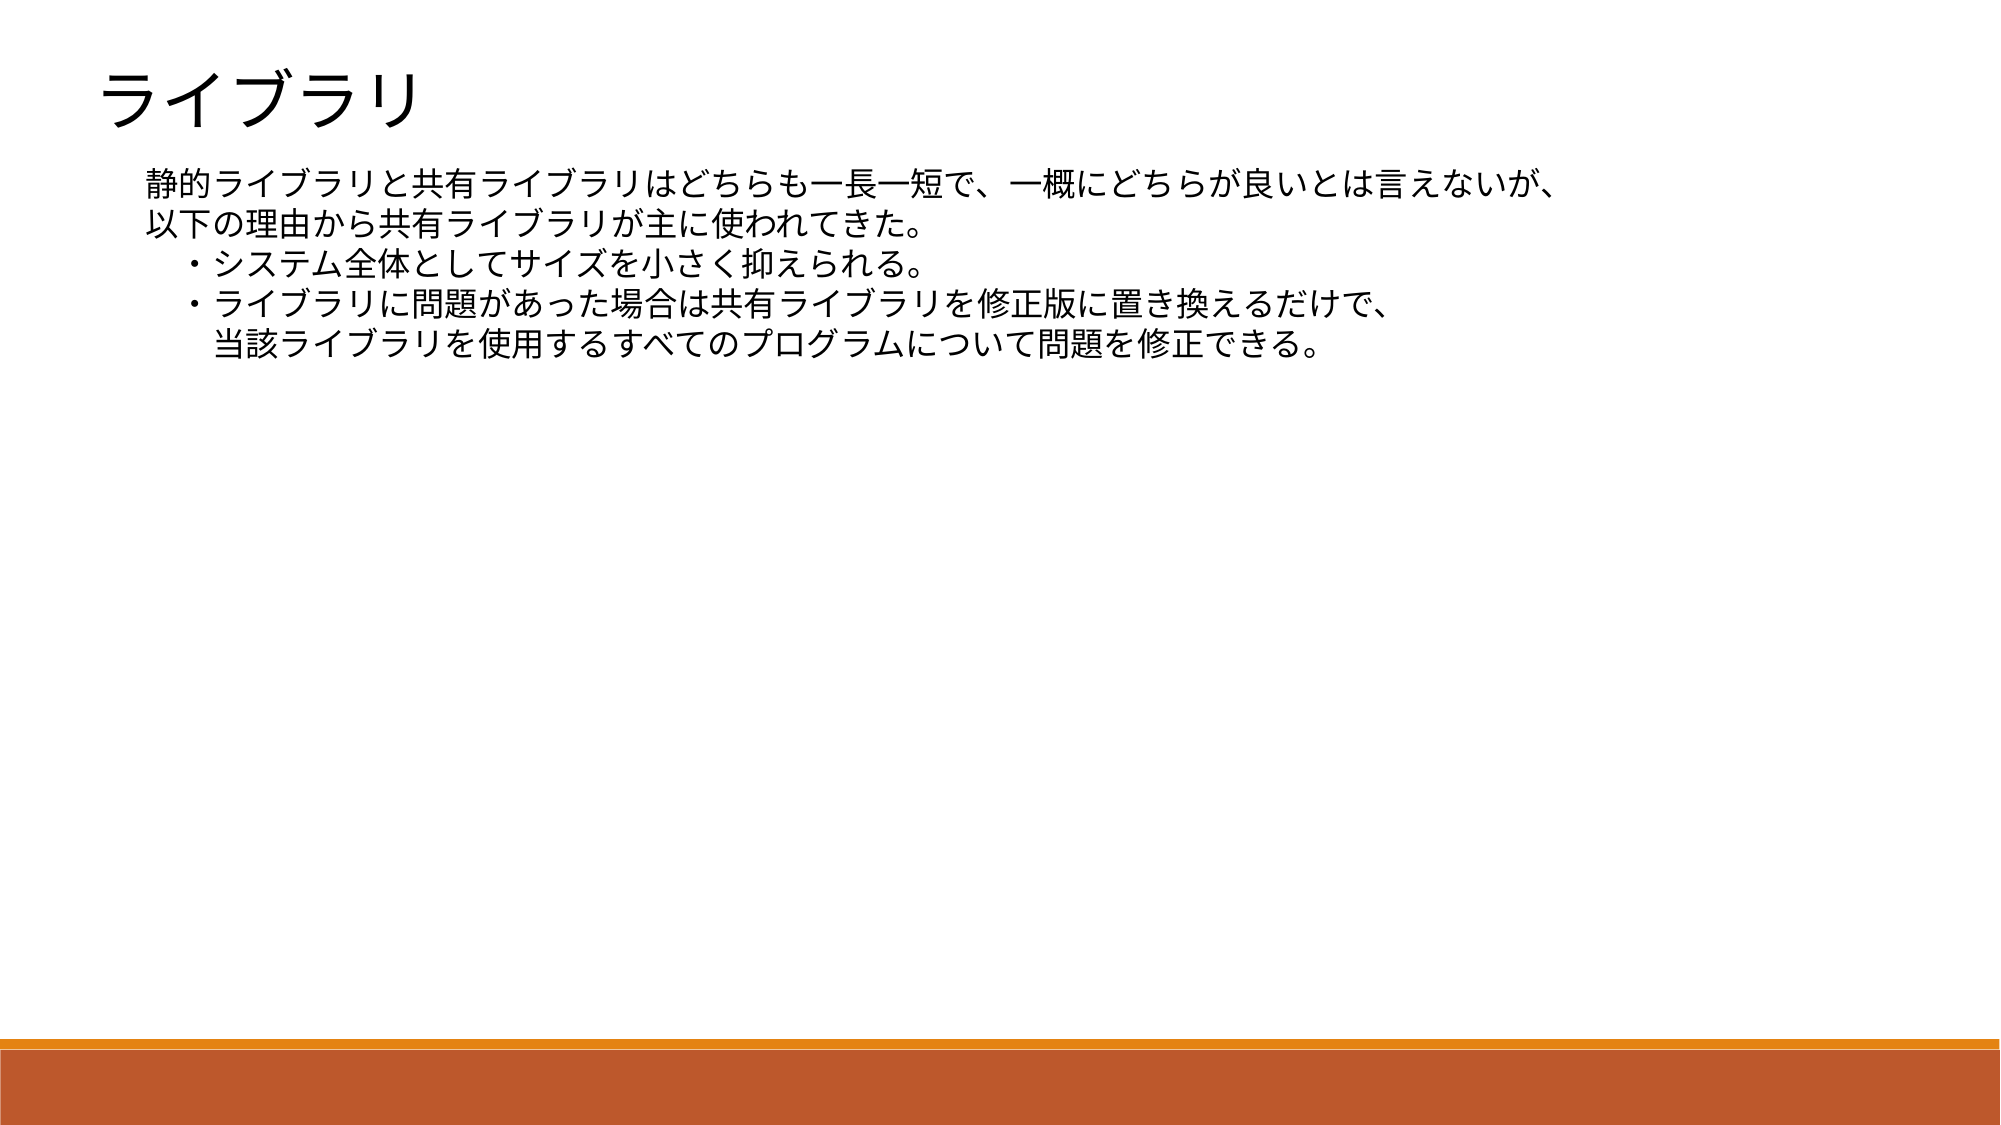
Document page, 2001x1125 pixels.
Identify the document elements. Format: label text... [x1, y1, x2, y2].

text_box ライブラリ [80, 50, 798, 146]
text_box 静的ライブラリと共有ライブラリはどちらも一長一短で、一概にどちらが良いとは言えないが、 以下の理由から共有ライブラリが主に使われてきた。 ・システム全体としてサイズを小さく抑えられる。 ・ライブラリに問題があった場合は共有ライブラリを修正版に置き換えるだけで、 当該ライブラリを使用するすべてのプログラムについて問題を修正できる。 [130, 156, 1851, 371]
